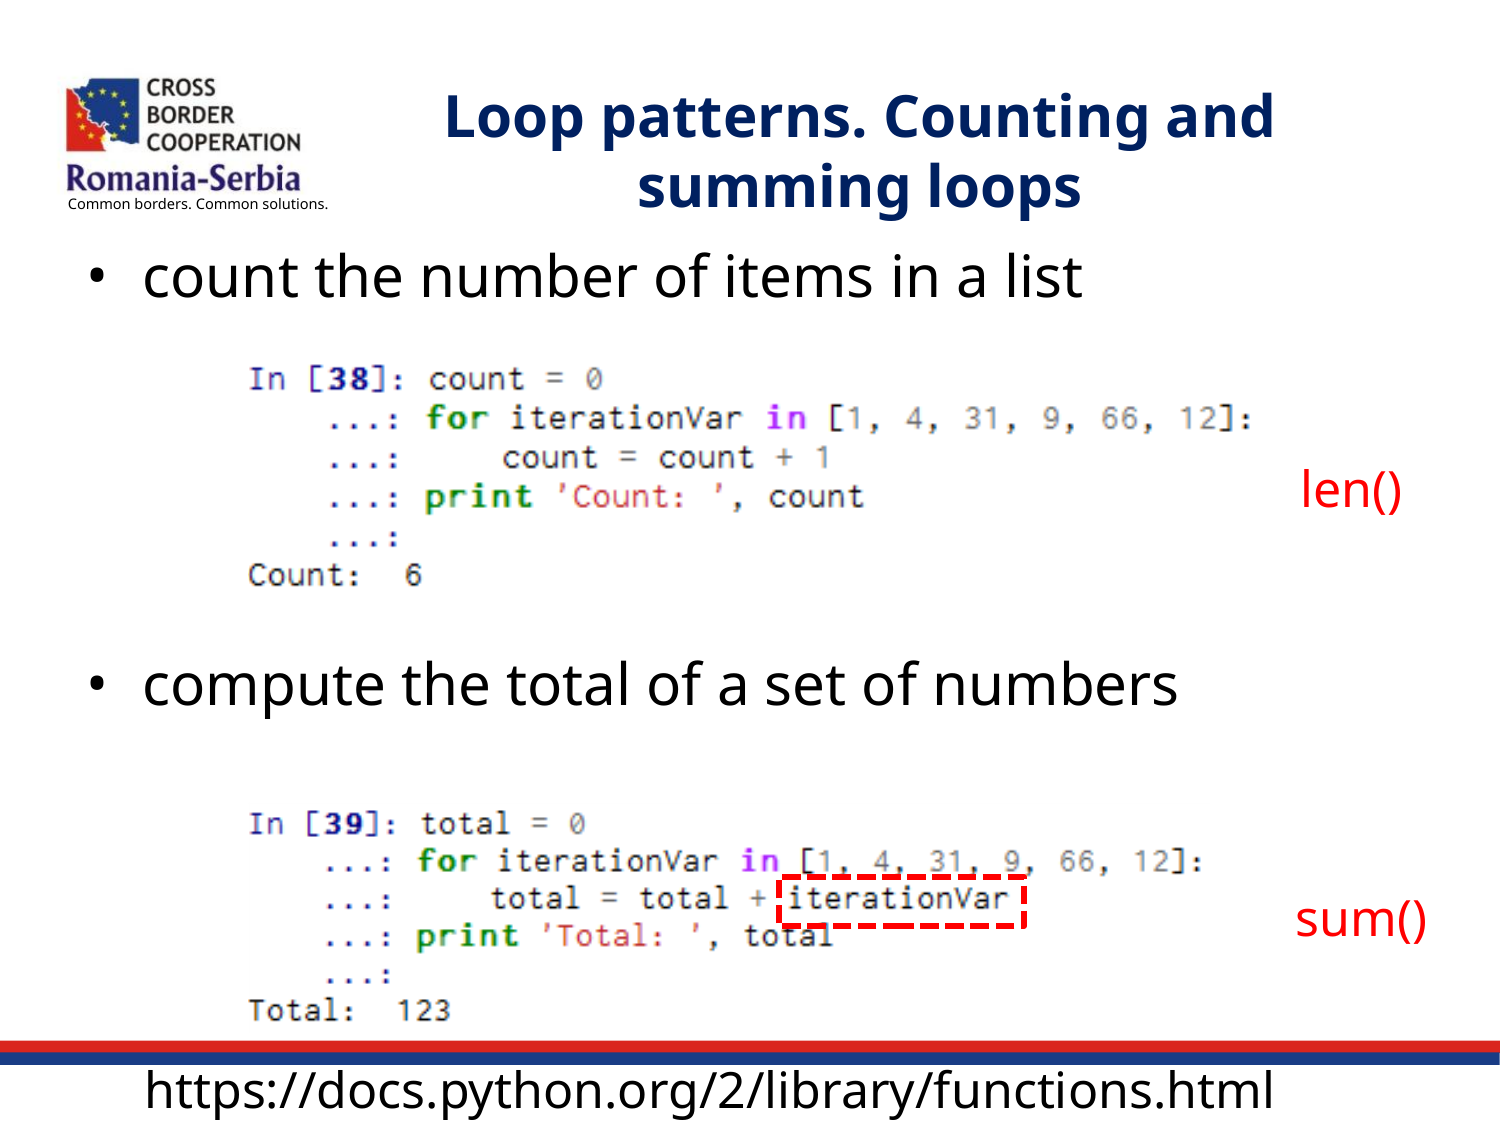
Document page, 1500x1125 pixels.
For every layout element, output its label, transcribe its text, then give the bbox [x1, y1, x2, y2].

text_box count the number of items in a list compute the total of a set of numbers [58, 231, 1458, 980]
text_box https://docs.python.org/2/library/functions.html [129, 1050, 1328, 1125]
picture [41, 60, 325, 209]
picture [248, 802, 1210, 1033]
text_box sum() [1281, 879, 1456, 955]
text_box len() [1285, 450, 1431, 526]
title Loop patterns. Counting and summing loops [328, 66, 1392, 231]
picture [248, 356, 1268, 606]
